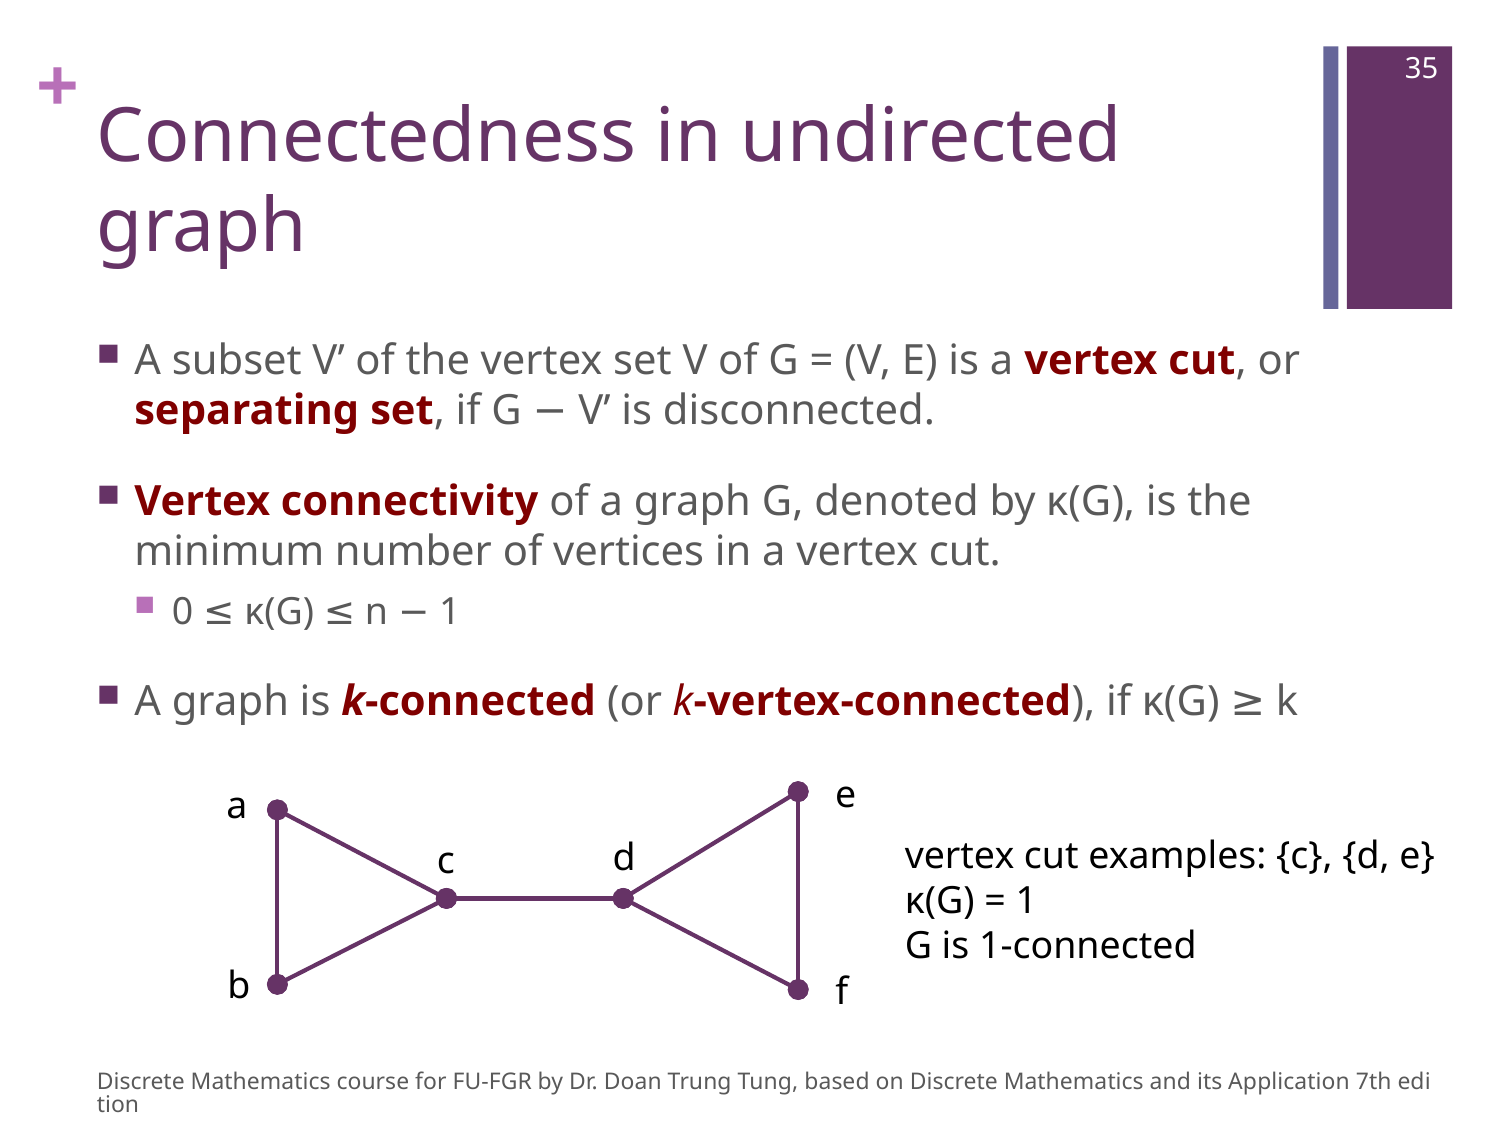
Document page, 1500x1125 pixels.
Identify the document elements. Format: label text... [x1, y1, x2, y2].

list A subset V’ of the vertex set V of G = (V, E) is a vertex cut, or separating set, if G − V’ is disconnected. Vertex connectivity of a graph G, denoted by κ(G), is the minimum number of vertices in a vertex cut. 0 ≤ κ(G) ≤ n − 1 A graph is k-connected (or k-vertex-connected), if κ(G) ≥ k [81, 324, 1453, 1005]
text_box vertex cut examples: {c}, {d, e} κ(G) = 1 G is 1-connected [890, 823, 1451, 974]
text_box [211, 762, 873, 1021]
footer Discrete Mathematics course for FU-FGR by Dr. Doan Trung Tung, based on Discrete Mathematics and its Application 7th edition [81, 1051, 1453, 1112]
slide_number 35 [1362, 39, 1454, 100]
title Connectedness in undirected graph [81, 79, 1322, 263]
